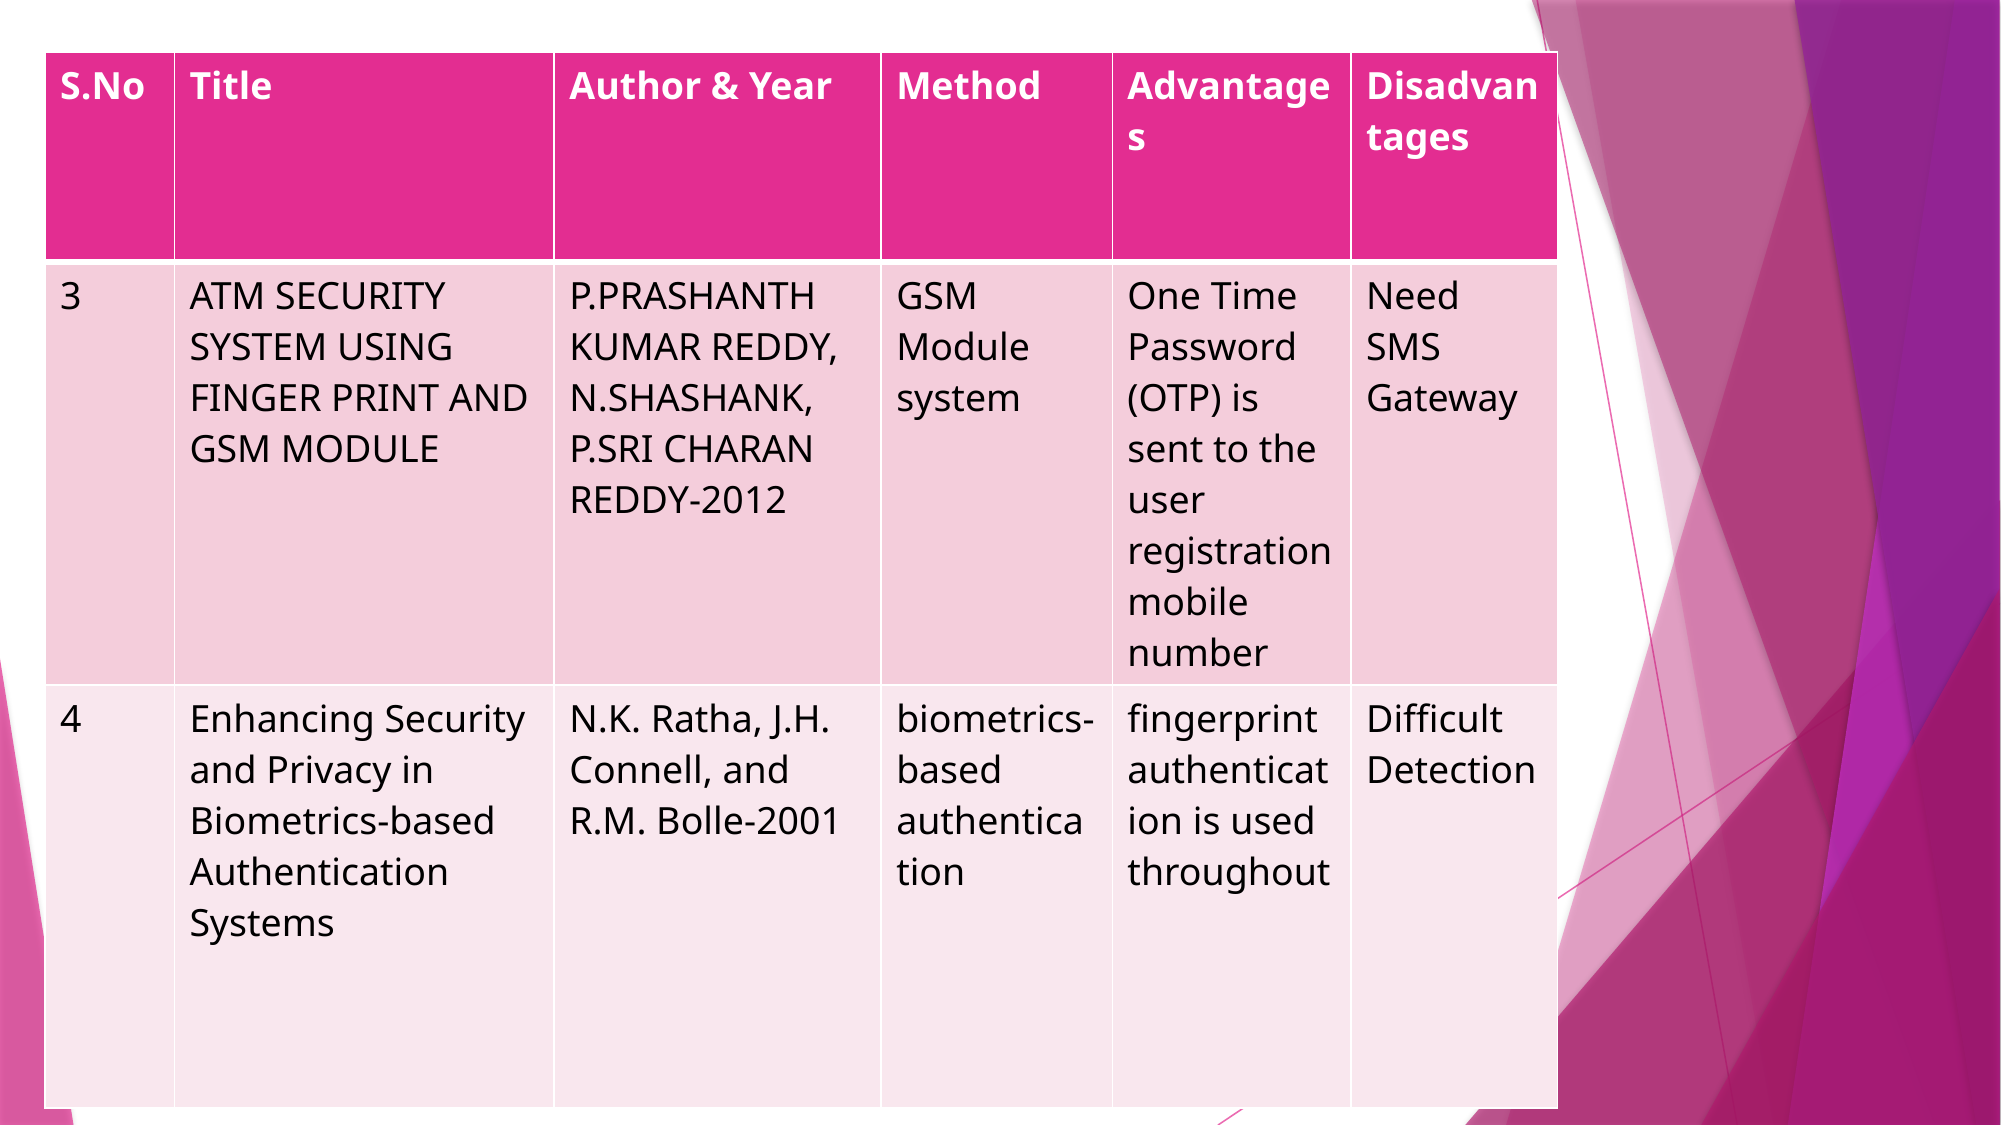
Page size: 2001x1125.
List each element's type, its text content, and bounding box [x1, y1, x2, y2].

table_header Title [175, 53, 553, 259]
table_cell P.PRASHANTH KUMAR REDDY, N.SHASHANK, P.SRI CHARAN REDDY-2012 [555, 265, 880, 684]
table_cell Enhancing Security and Privacy in Biometrics-based Authentication Systems [175, 686, 553, 1107]
table_cell N.K. Ratha, J.H. Connell, and R.M. Bolle-2001 [555, 686, 880, 1107]
table_header Disadvantages [1352, 53, 1557, 259]
table_cell Need SMS Gateway [1352, 265, 1557, 684]
table_header Method [882, 53, 1112, 259]
table_header Advantages [1113, 53, 1350, 259]
table_cell One Time Password (OTP) is sent to the user registration mobile number [1113, 265, 1350, 684]
table_cell biometrics-based authentication [882, 686, 1112, 1107]
table_cell fingerprint authentication is used throughout [1113, 686, 1350, 1107]
table_header S.No [46, 53, 174, 259]
table_cell 3 [46, 265, 174, 684]
table_header Author & Year [555, 53, 880, 259]
table_cell 4 [46, 686, 174, 1107]
table_cell ATM SECURITY SYSTEM USING FINGER PRINT AND GSM MODULE [175, 265, 553, 684]
table_cell GSM Module system [882, 265, 1112, 684]
table_cell Difficult Detection [1352, 686, 1557, 1107]
